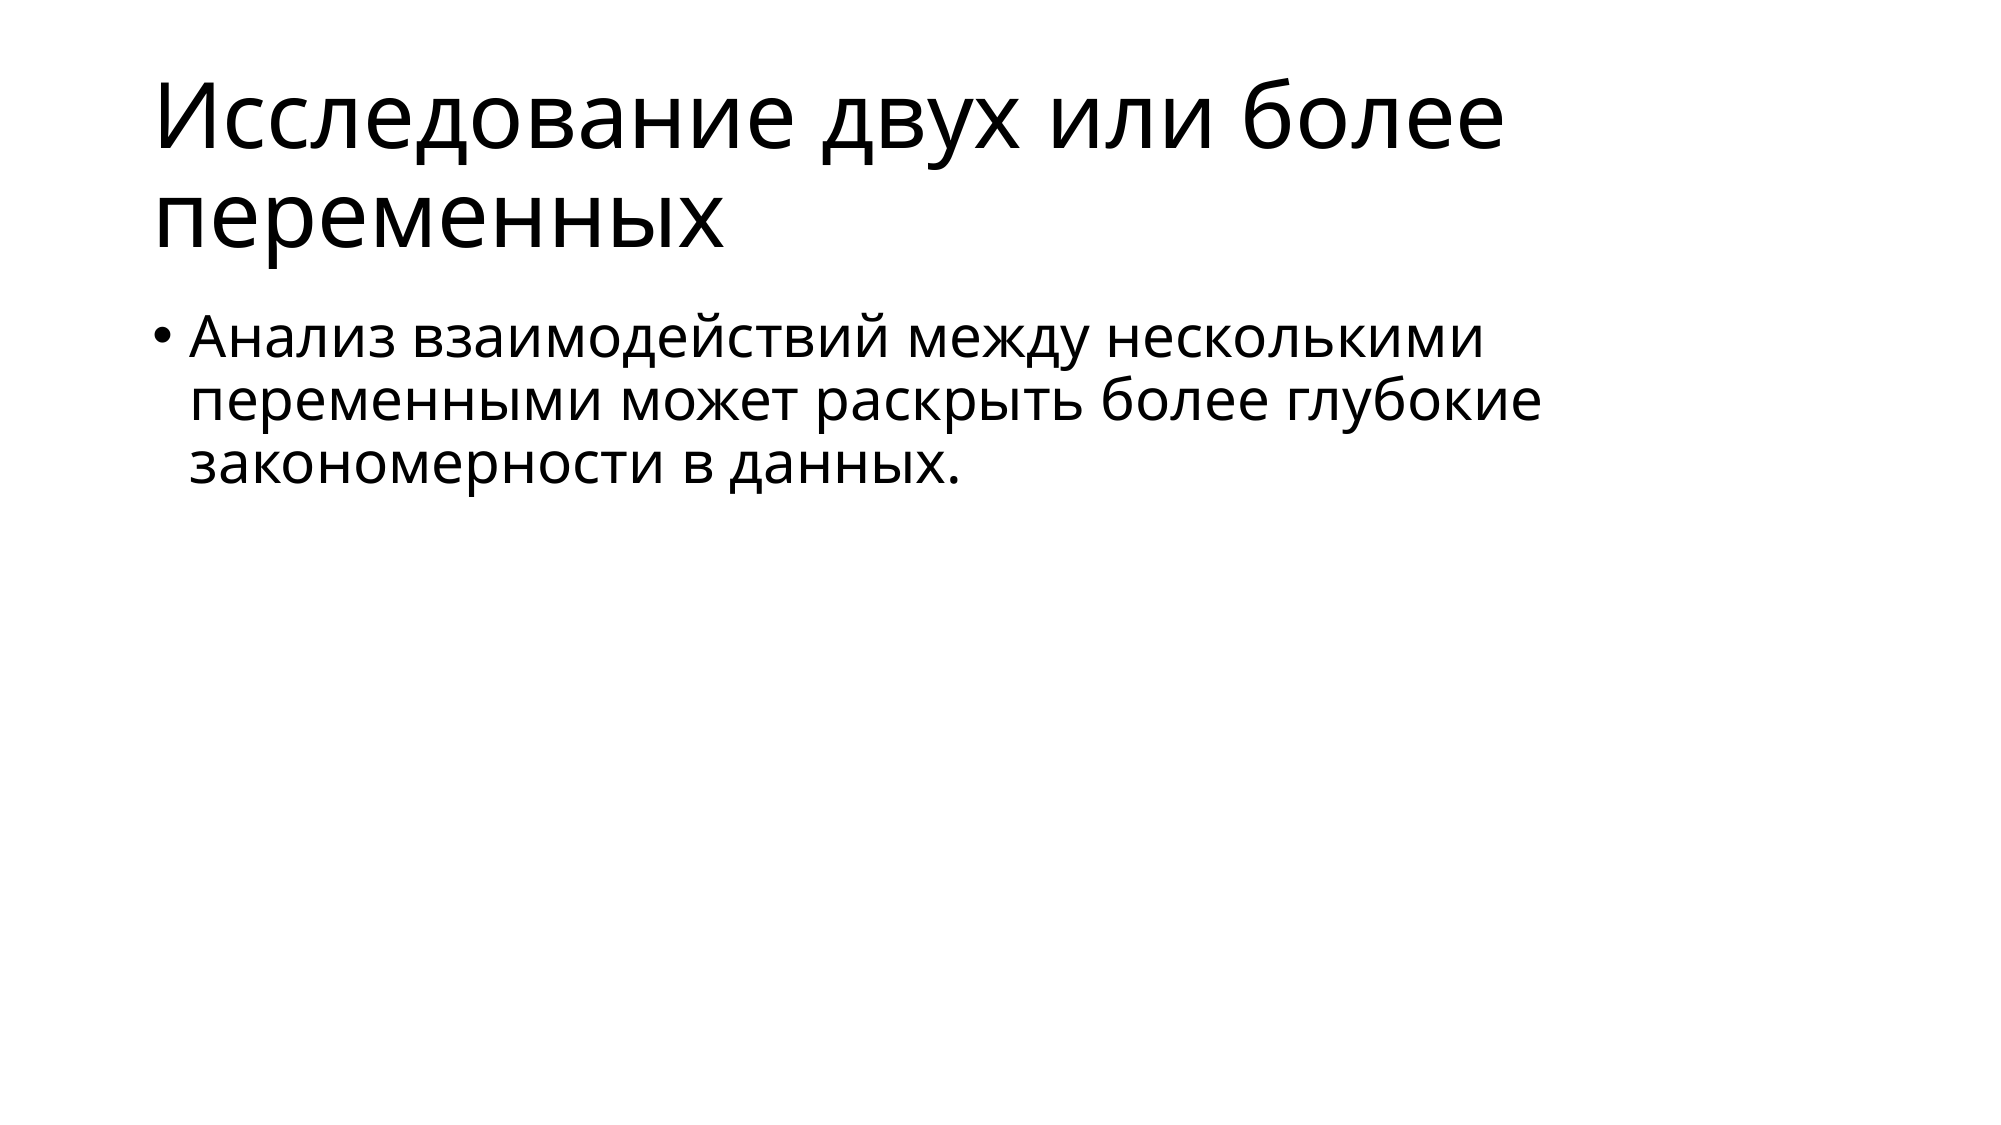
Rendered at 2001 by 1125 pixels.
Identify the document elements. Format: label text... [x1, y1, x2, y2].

list Анализ взаимодействий между несколькими переменными может раскрыть более глубокие закономерности в данных. [137, 299, 1863, 1014]
title Исследование двух или более переменных [137, 59, 1863, 278]
